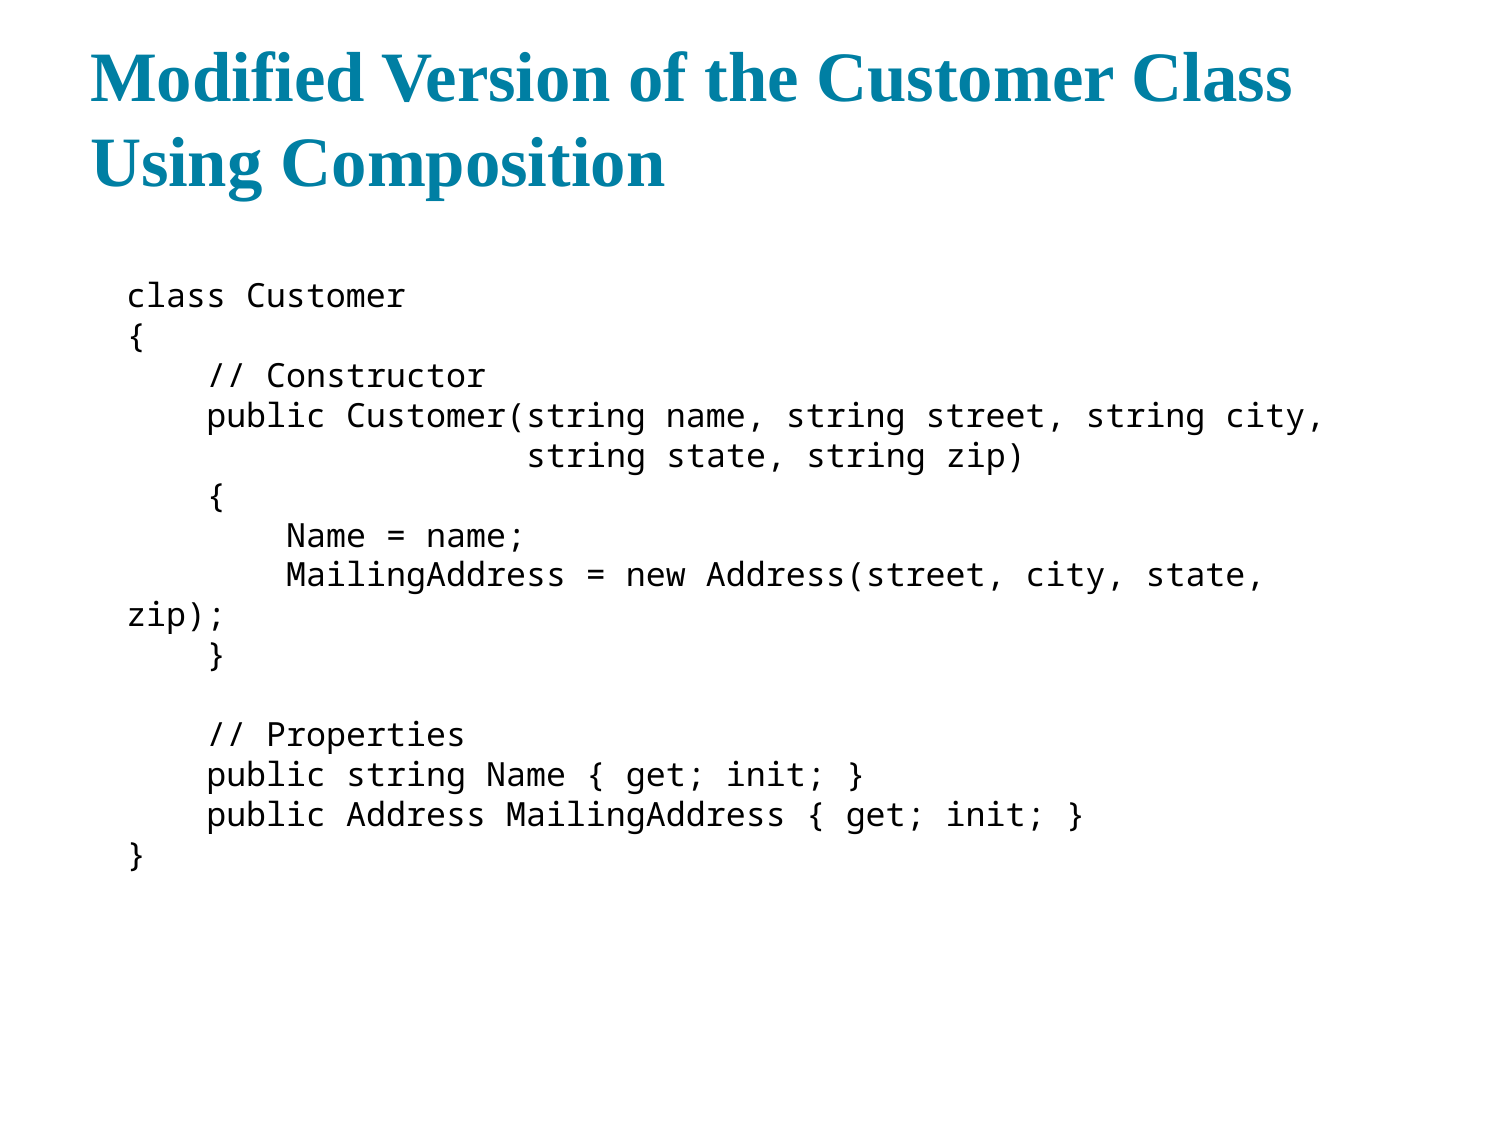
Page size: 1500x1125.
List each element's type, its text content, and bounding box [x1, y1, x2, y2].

title Modified Version of the Customer Class Using Composition [75, 35, 1425, 216]
text_box class Customer { // Constructor public Customer(string name, string street, string city, string state, string zip) { Name = name; MailingAddress = new Address(street, city, state, zip); } // Properties public string Name { get; init; } public Address MailingAddress { get; init; } } [111, 266, 1401, 881]
